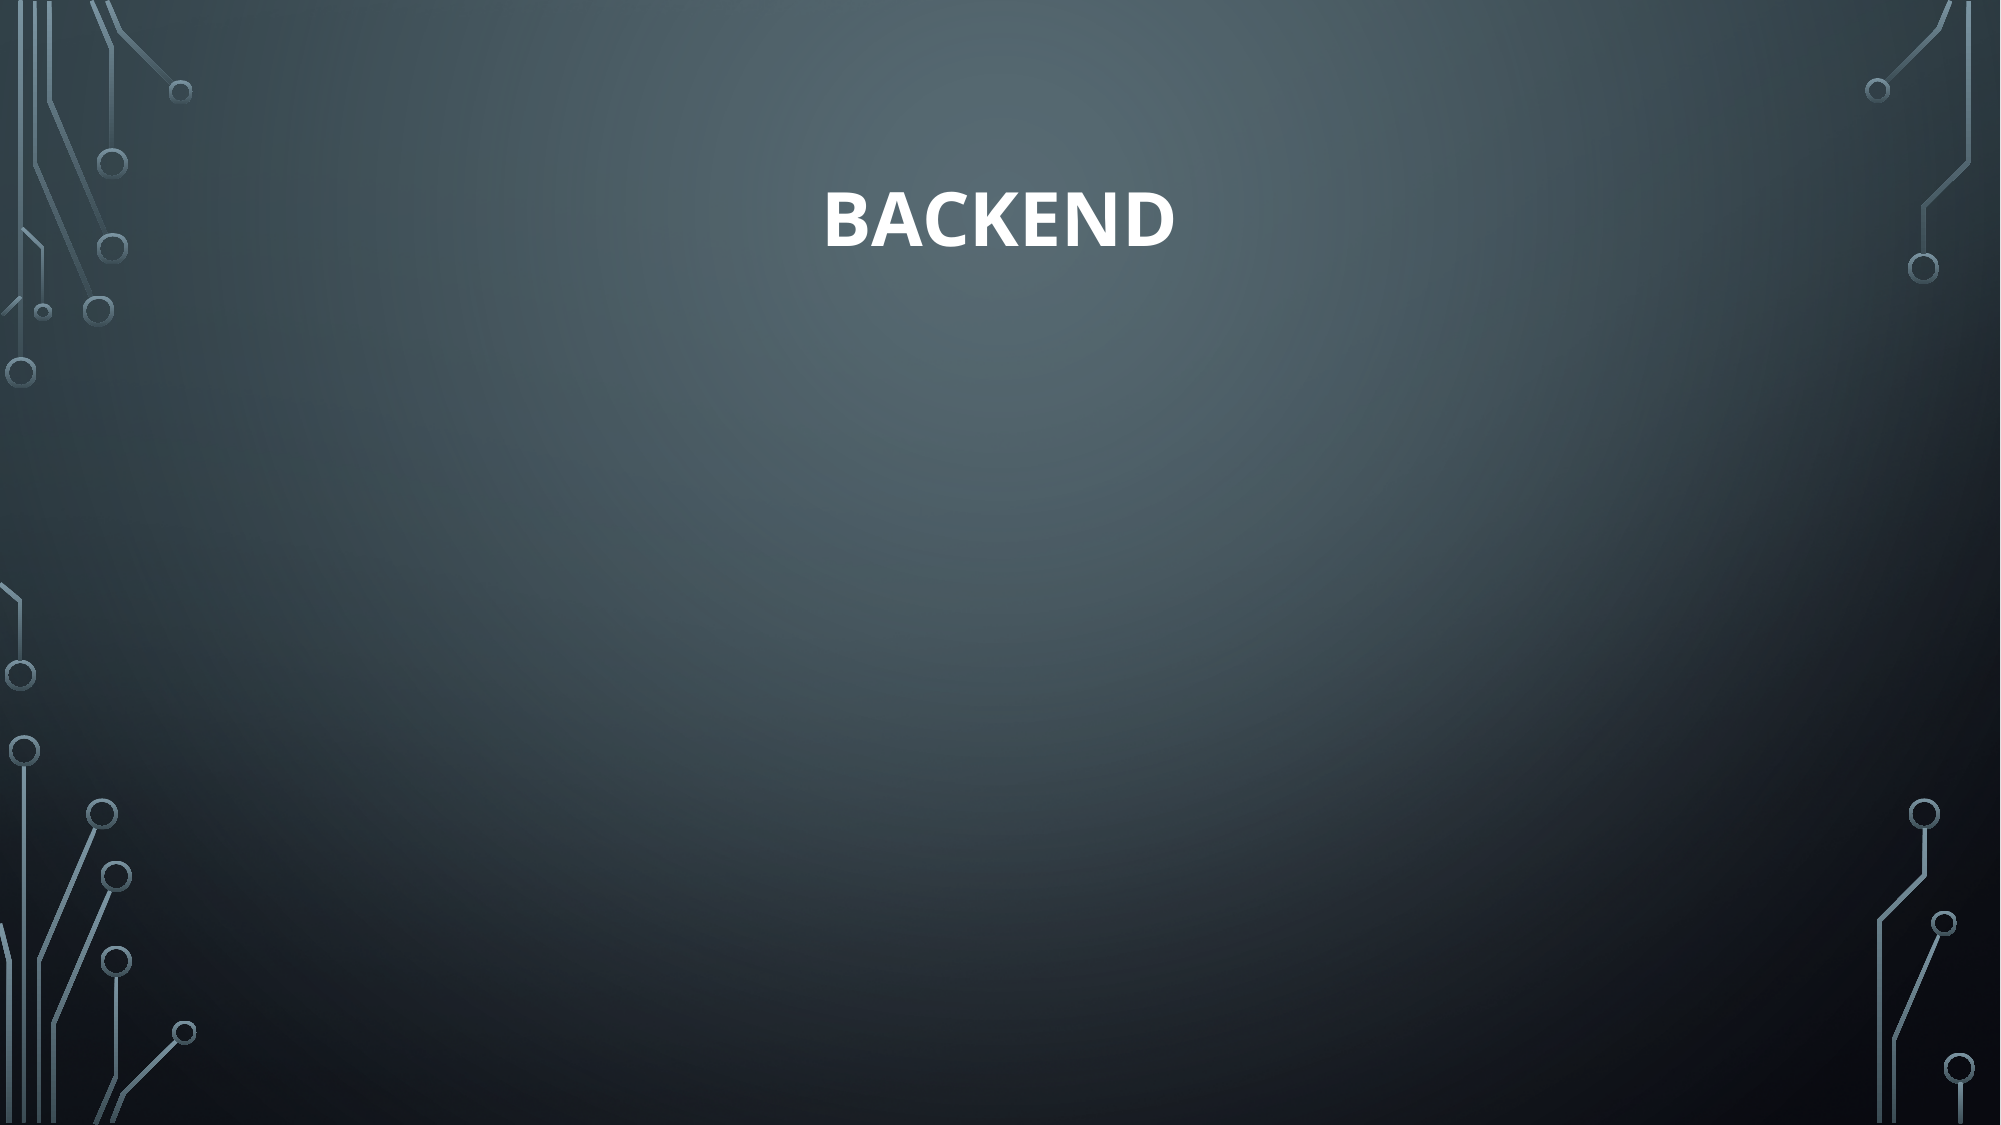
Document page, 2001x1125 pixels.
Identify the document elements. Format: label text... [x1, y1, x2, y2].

title Backend [187, 101, 1813, 344]
